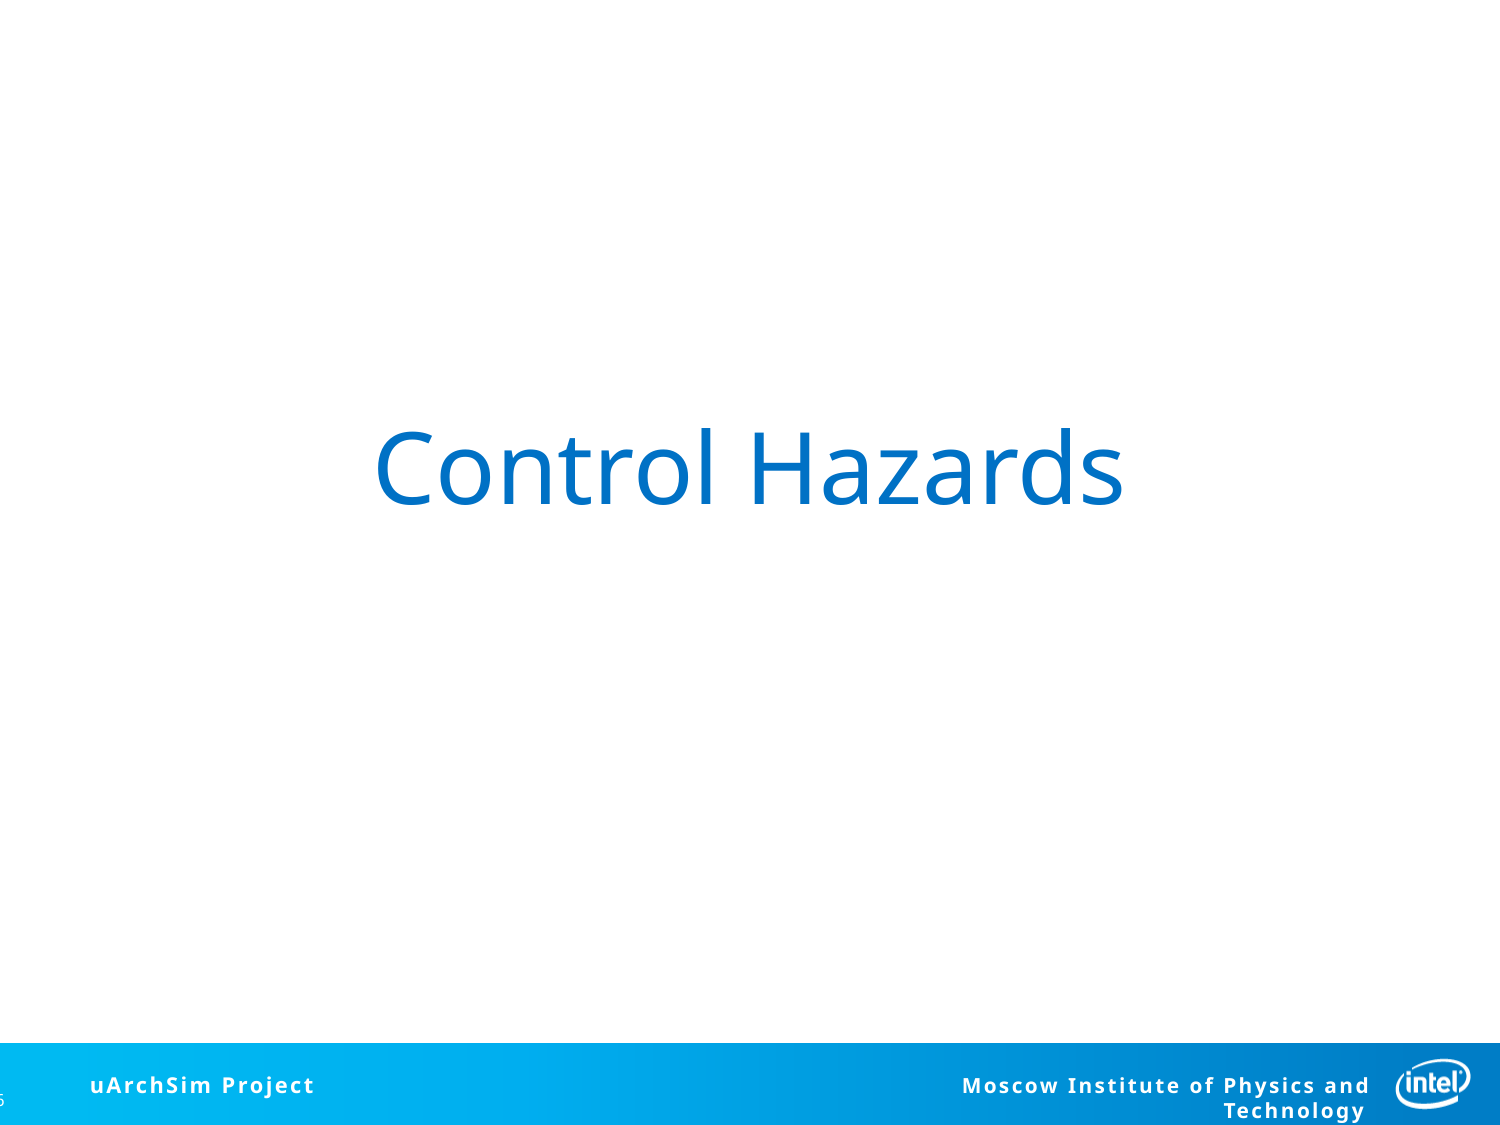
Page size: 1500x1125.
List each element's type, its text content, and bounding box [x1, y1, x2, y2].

picture [1324, 1043, 1500, 1125]
picture [1289, 1043, 1296, 1125]
picture [1243, 1043, 1253, 1125]
title Control Hazards [74, 424, 1426, 572]
picture [1307, 1043, 1314, 1125]
